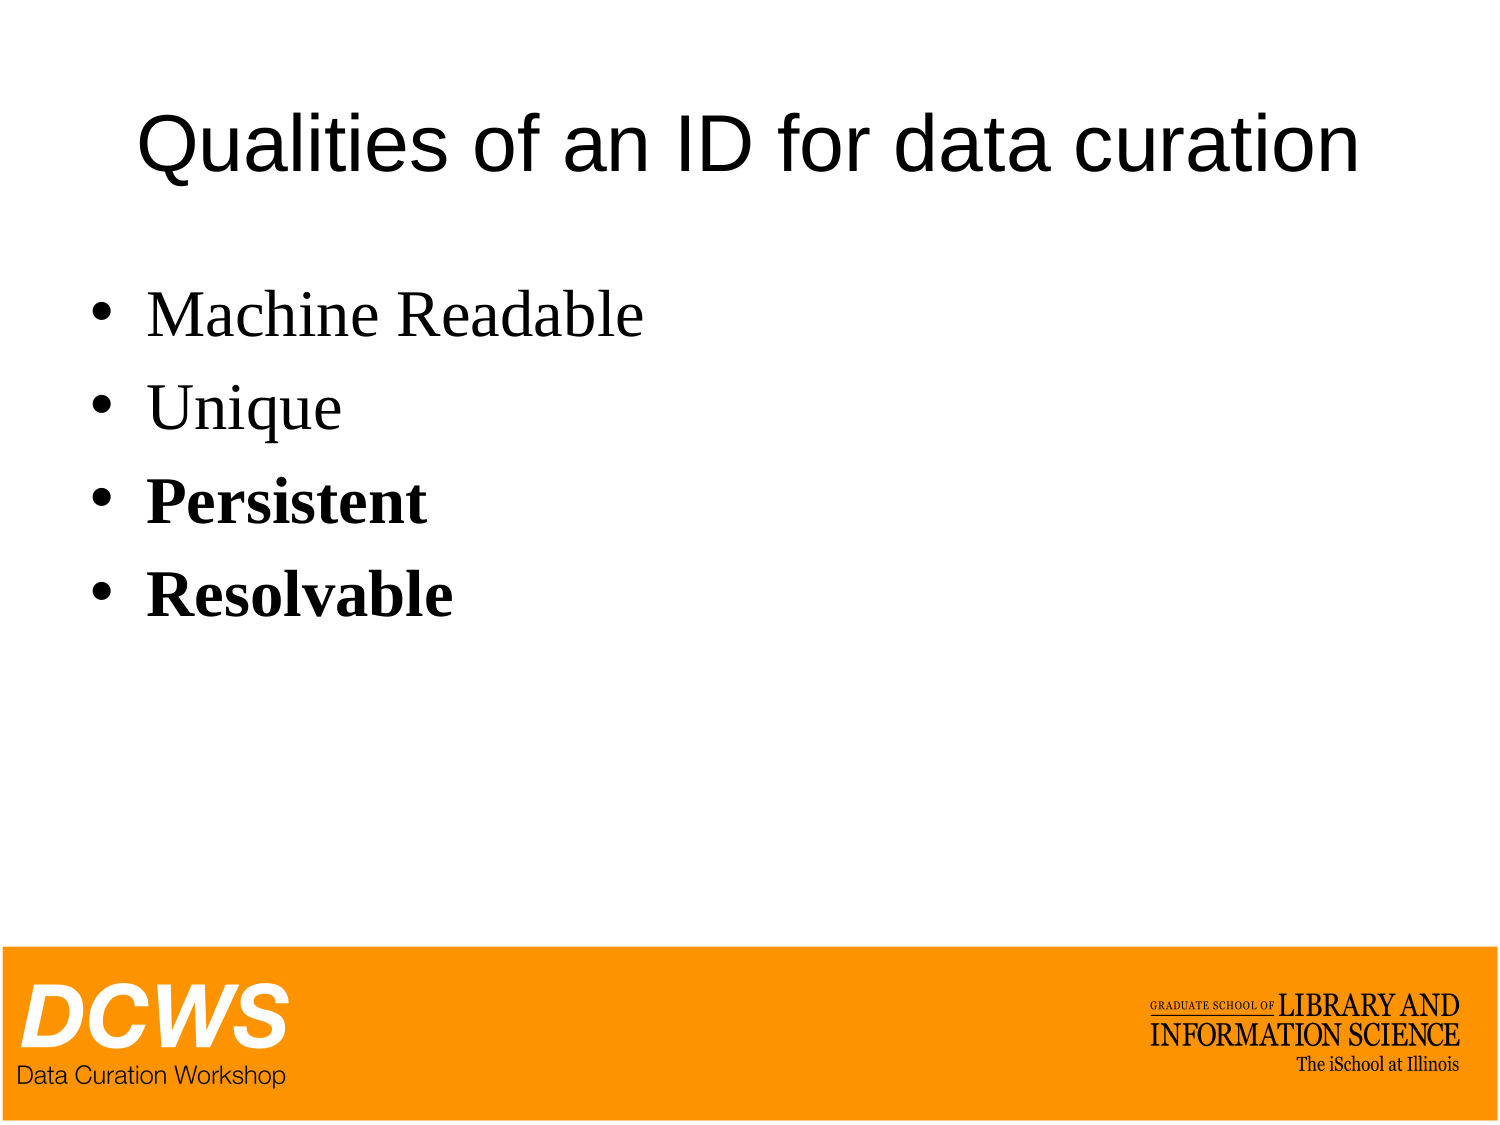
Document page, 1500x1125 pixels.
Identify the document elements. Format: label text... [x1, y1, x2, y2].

list Machine Readable Unique Persistent Resolvable [75, 262, 1425, 1005]
picture [0, 944, 1500, 1123]
title Qualities of an ID for data curation [75, 45, 1425, 233]
